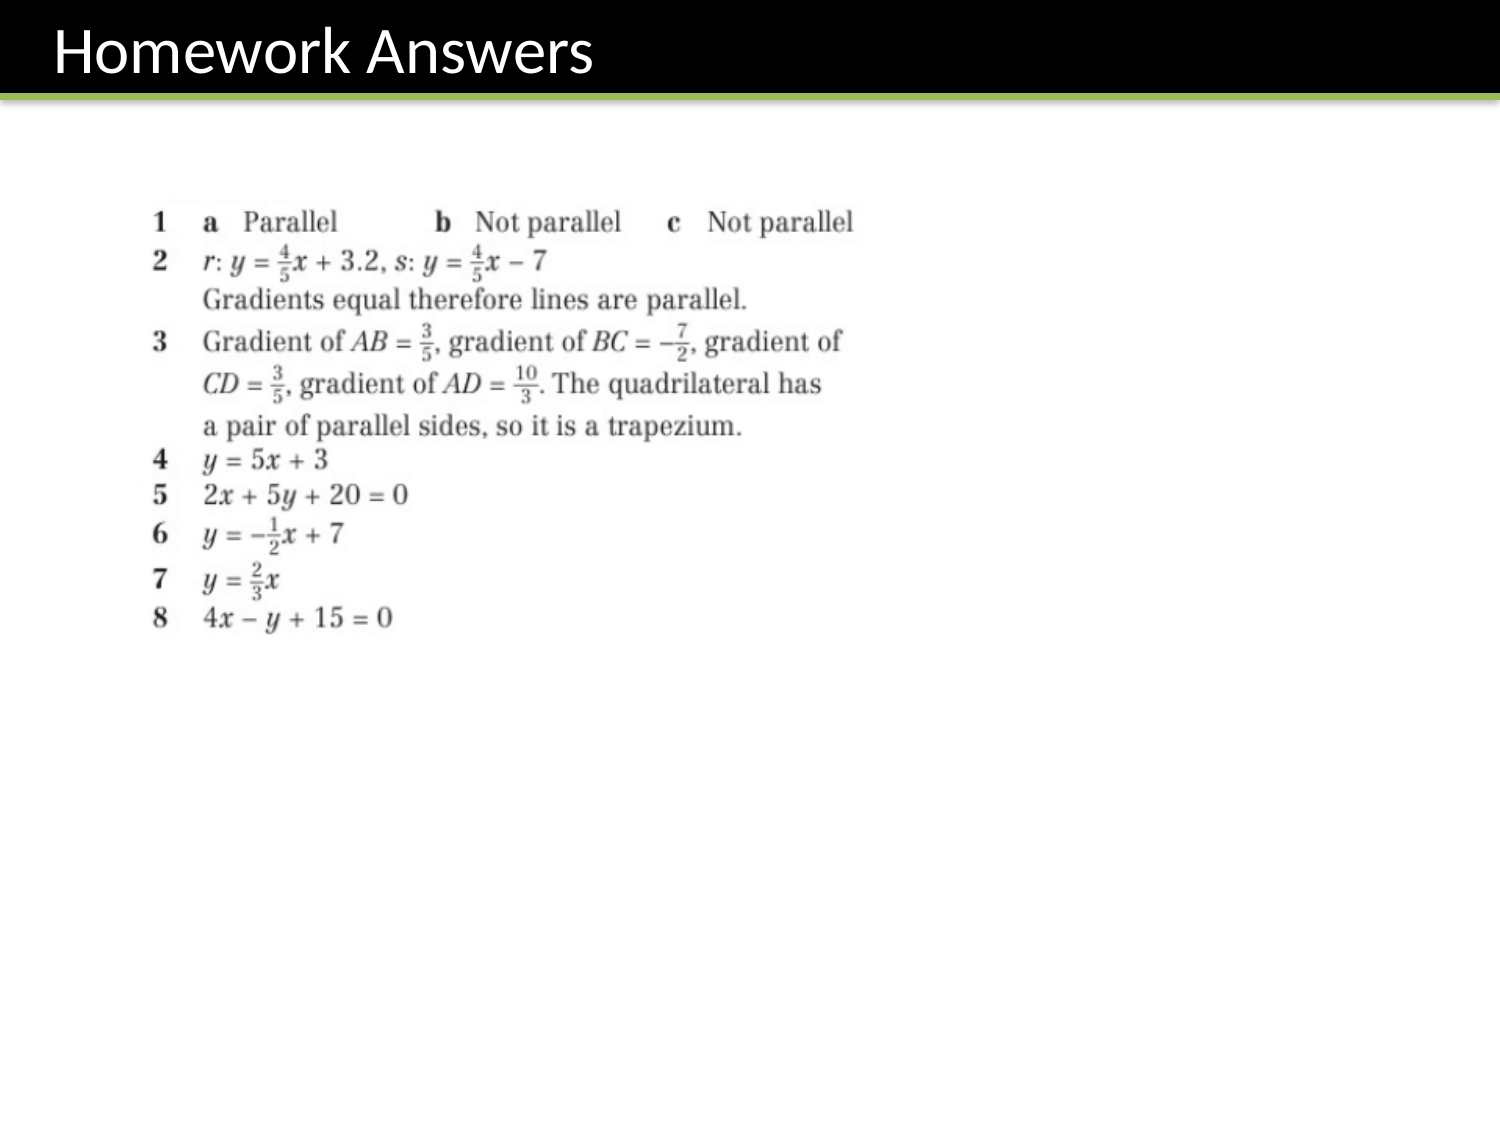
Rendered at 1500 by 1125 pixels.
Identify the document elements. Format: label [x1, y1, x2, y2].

text_box [0, 0, 1500, 97]
picture [135, 196, 918, 650]
